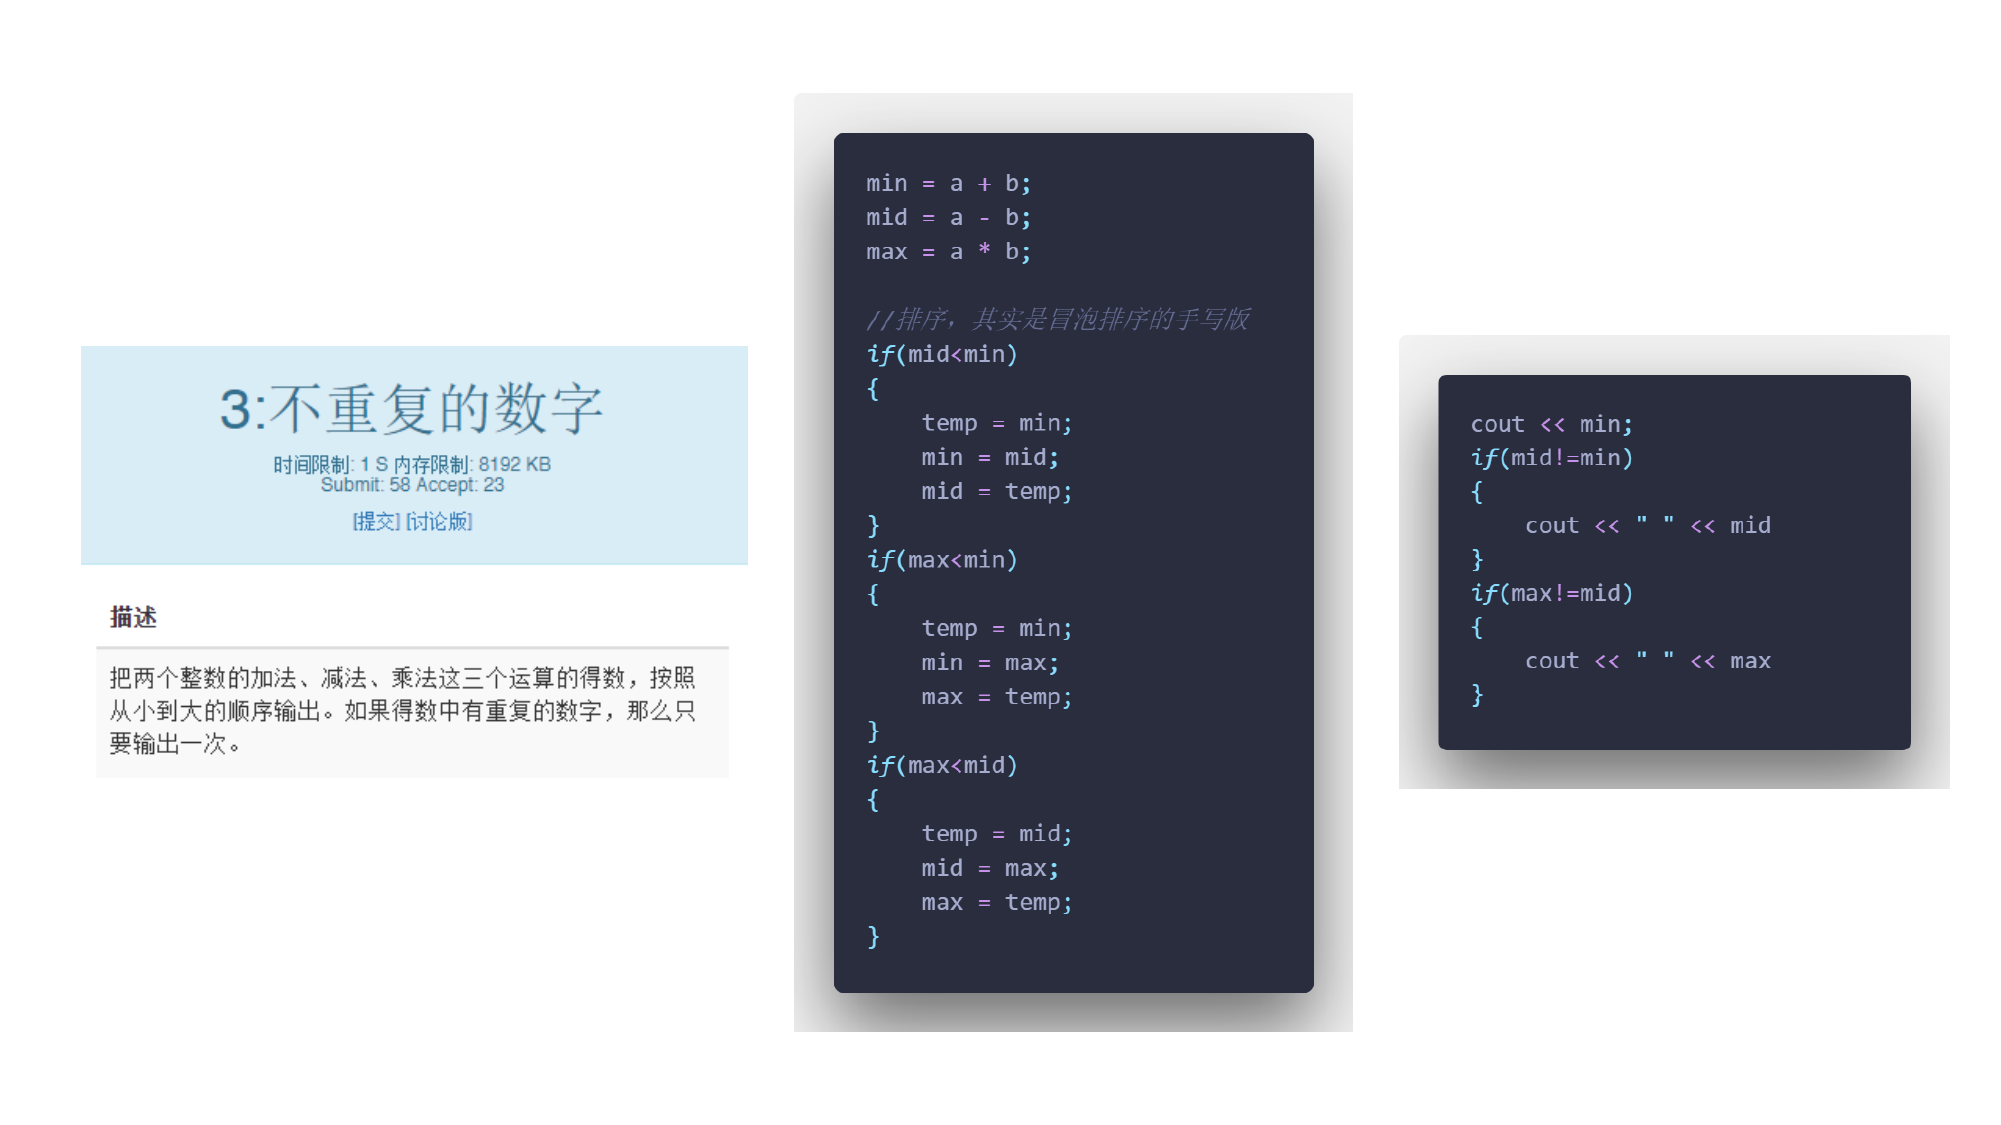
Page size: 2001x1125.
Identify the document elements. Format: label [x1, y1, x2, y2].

picture [794, 93, 1353, 1032]
picture [81, 346, 748, 779]
picture [1399, 335, 1950, 789]
